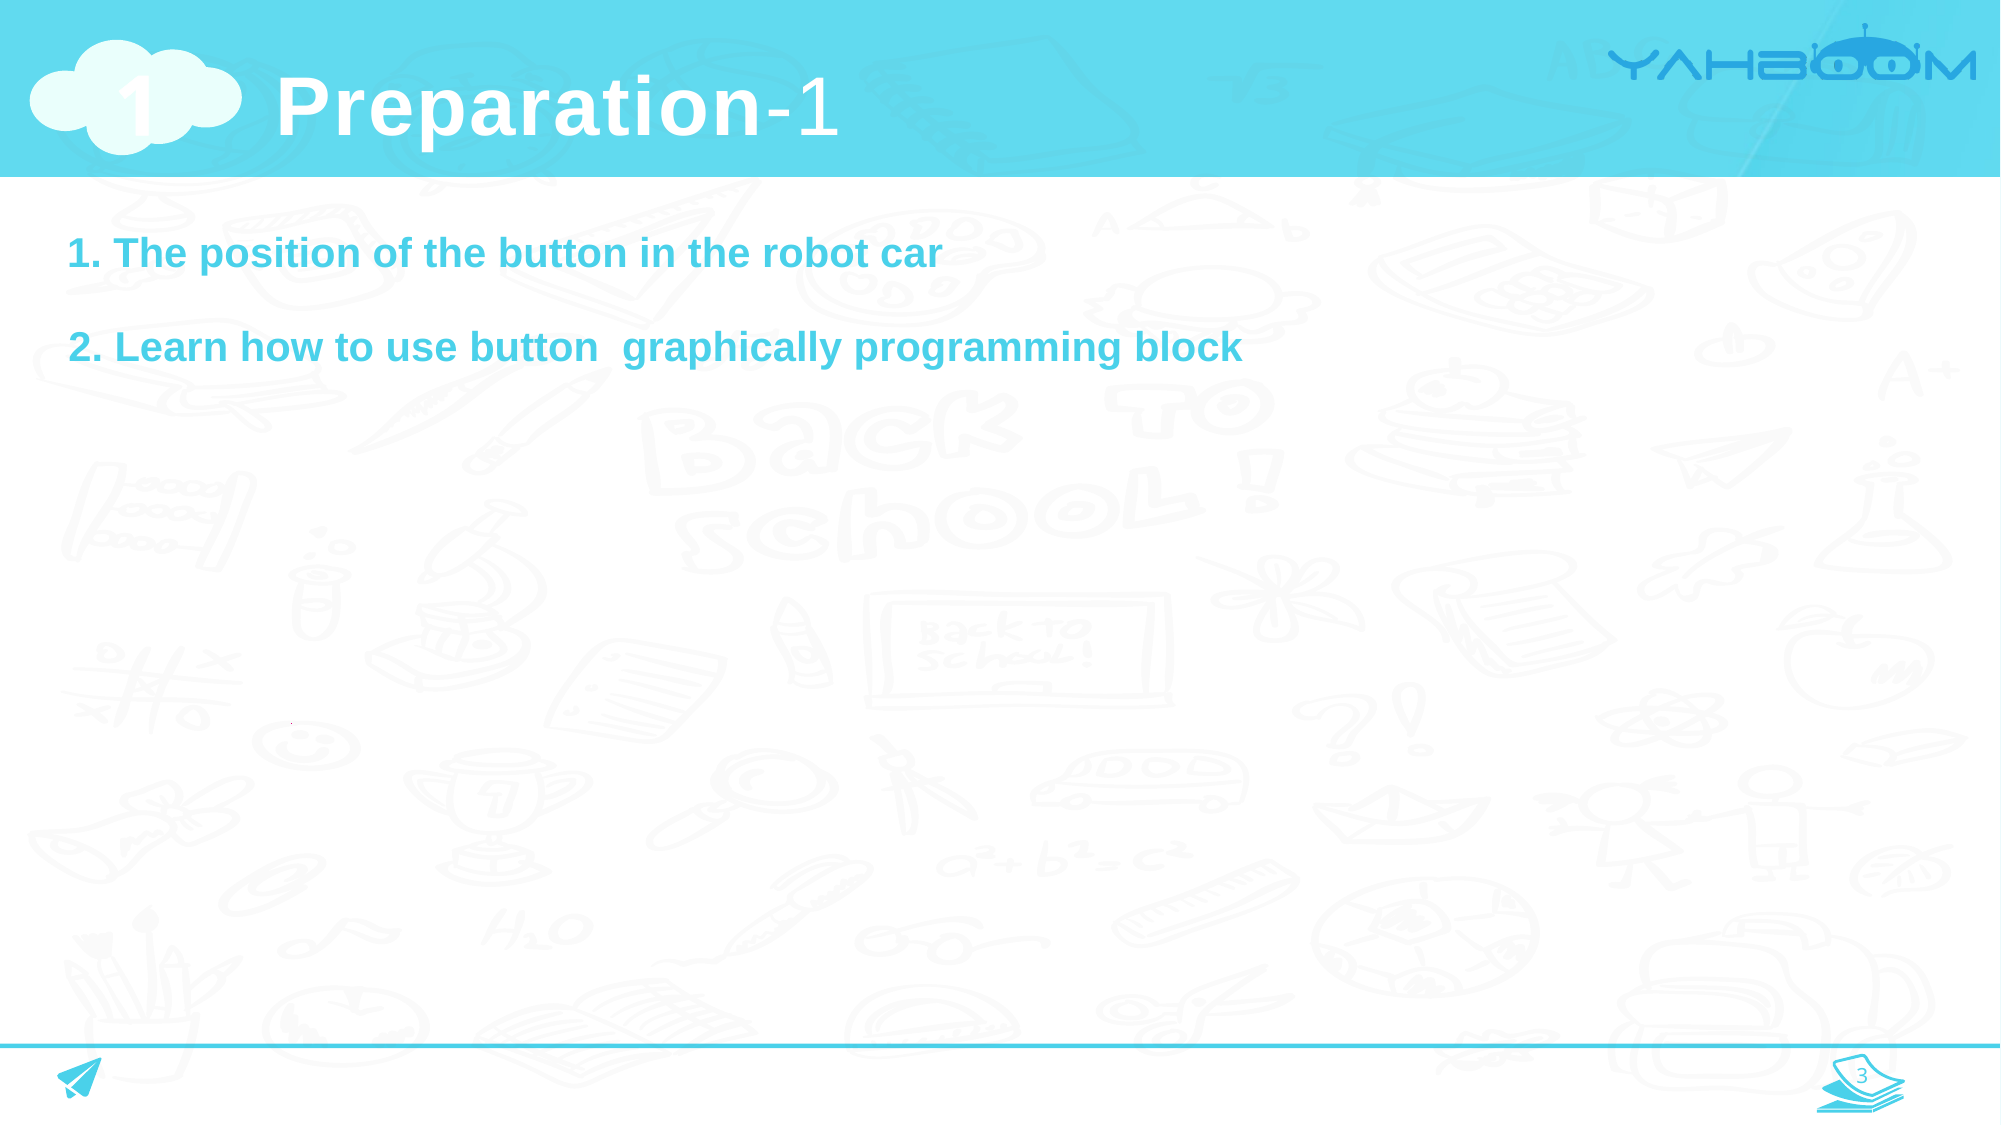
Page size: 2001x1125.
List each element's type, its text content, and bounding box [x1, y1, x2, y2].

text_box 1 [98, 44, 177, 160]
text_box Preparation-1 [260, 44, 857, 160]
picture [0, 0, 2001, 1125]
text_box 2. Learn how to use button graphically programming block [53, 312, 1315, 378]
text_box 1. The position of the button in the robot car [52, 218, 959, 284]
